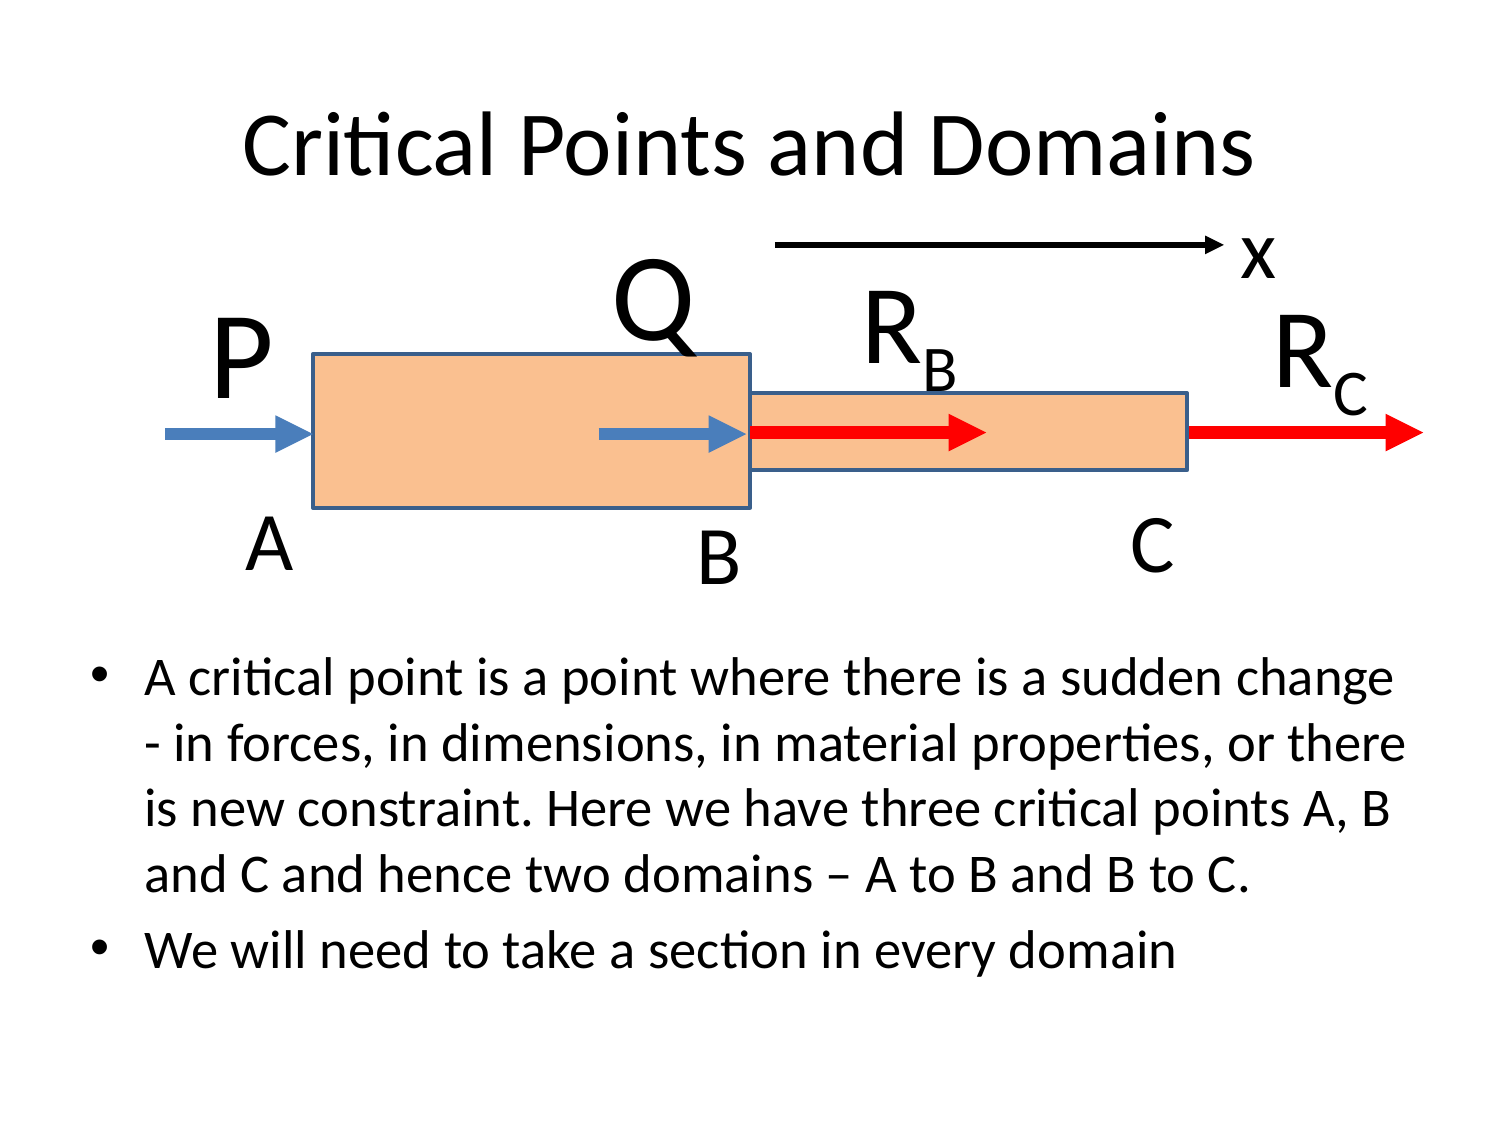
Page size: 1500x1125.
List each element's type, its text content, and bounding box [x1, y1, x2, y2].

text_box P [194, 265, 313, 431]
text_box RC [1257, 267, 1422, 431]
text_box [311, 352, 752, 510]
text_box x [1225, 187, 1307, 303]
text_box [748, 391, 1189, 472]
text_box RB [846, 253, 1010, 412]
list A critical point is a point where there is a sudden change - in forces, in dimensions, in material properties, or there is new constraint. Here we have three critical points A, B and C and hence two domains – A to B and B to C. We will need to take a section in every domain [75, 633, 1425, 1005]
text_box Q [596, 208, 715, 373]
text_box B [681, 493, 762, 609]
title Critical Points and Domains [75, 45, 1425, 233]
text_box C [1116, 481, 1197, 597]
text_box A [230, 479, 312, 595]
